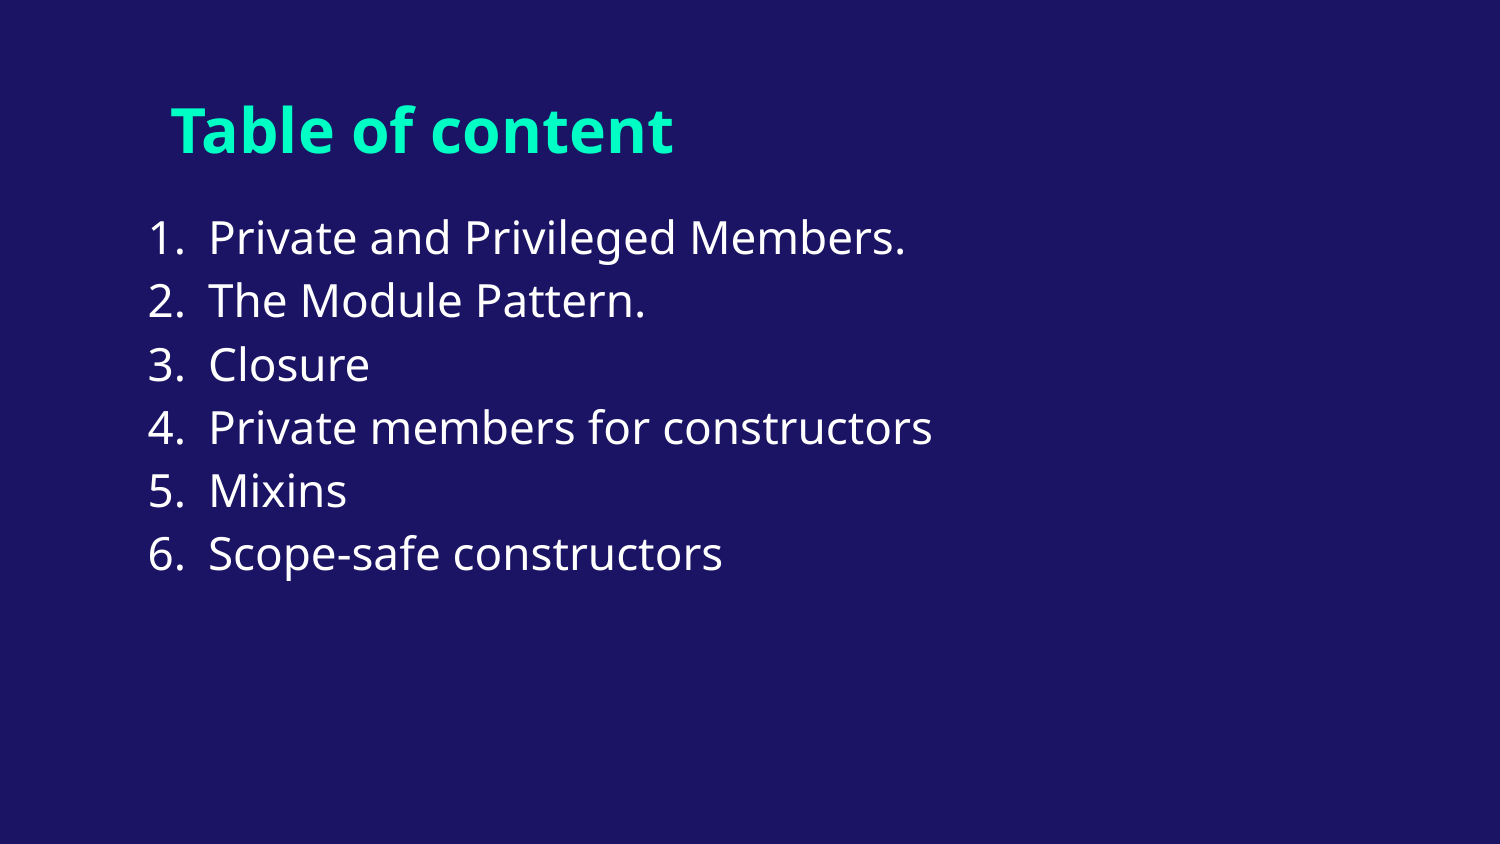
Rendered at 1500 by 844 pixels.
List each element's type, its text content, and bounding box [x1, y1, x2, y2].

title Table of content [46, 76, 799, 186]
subtitle Private and Privileged Members. The Module Pattern. Closure Private members for constructors Mixins Scope-safe constructors [118, 185, 1382, 727]
